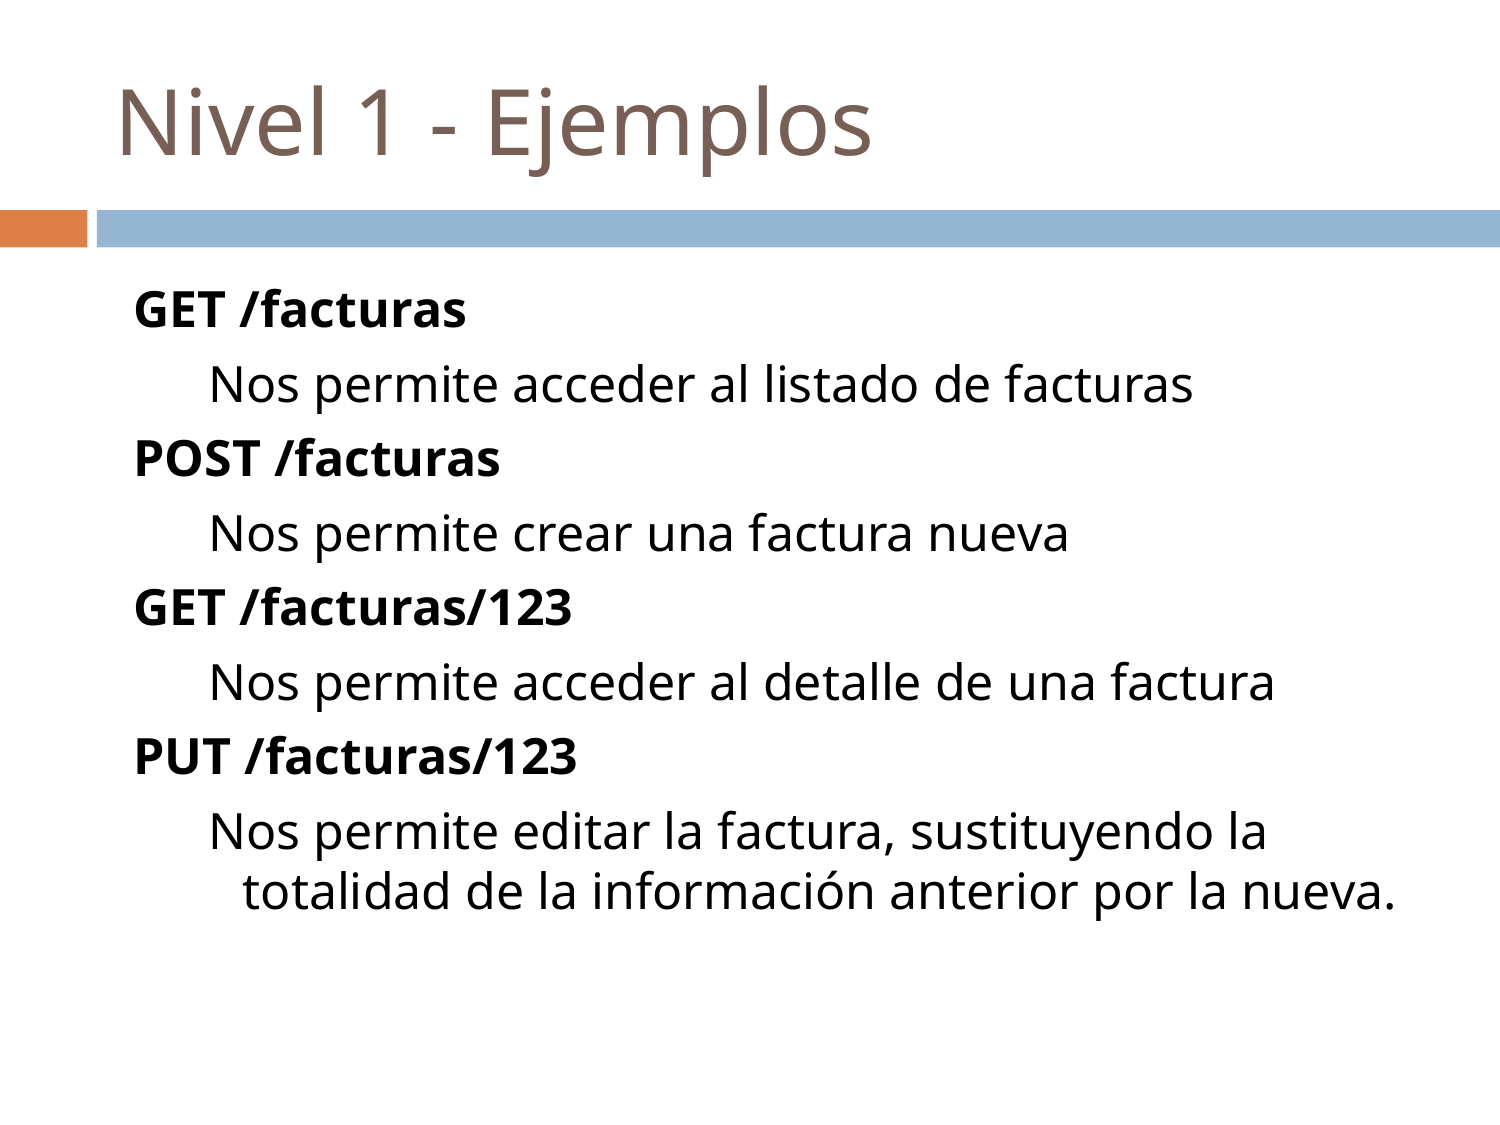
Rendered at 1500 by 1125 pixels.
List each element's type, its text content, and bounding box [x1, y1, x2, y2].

list GET /facturas Nos permite acceder al listado de facturas POST /facturas Nos permite crear una factura nueva GET /facturas/123 Nos permite acceder al detalle de una factura PUT /facturas/123 Nos permite editar la factura, sustituyendo la totalidad de la información anterior por la nueva. [100, 262, 1438, 1005]
title Nivel 1 - Ejemplos [99, 37, 1438, 200]
